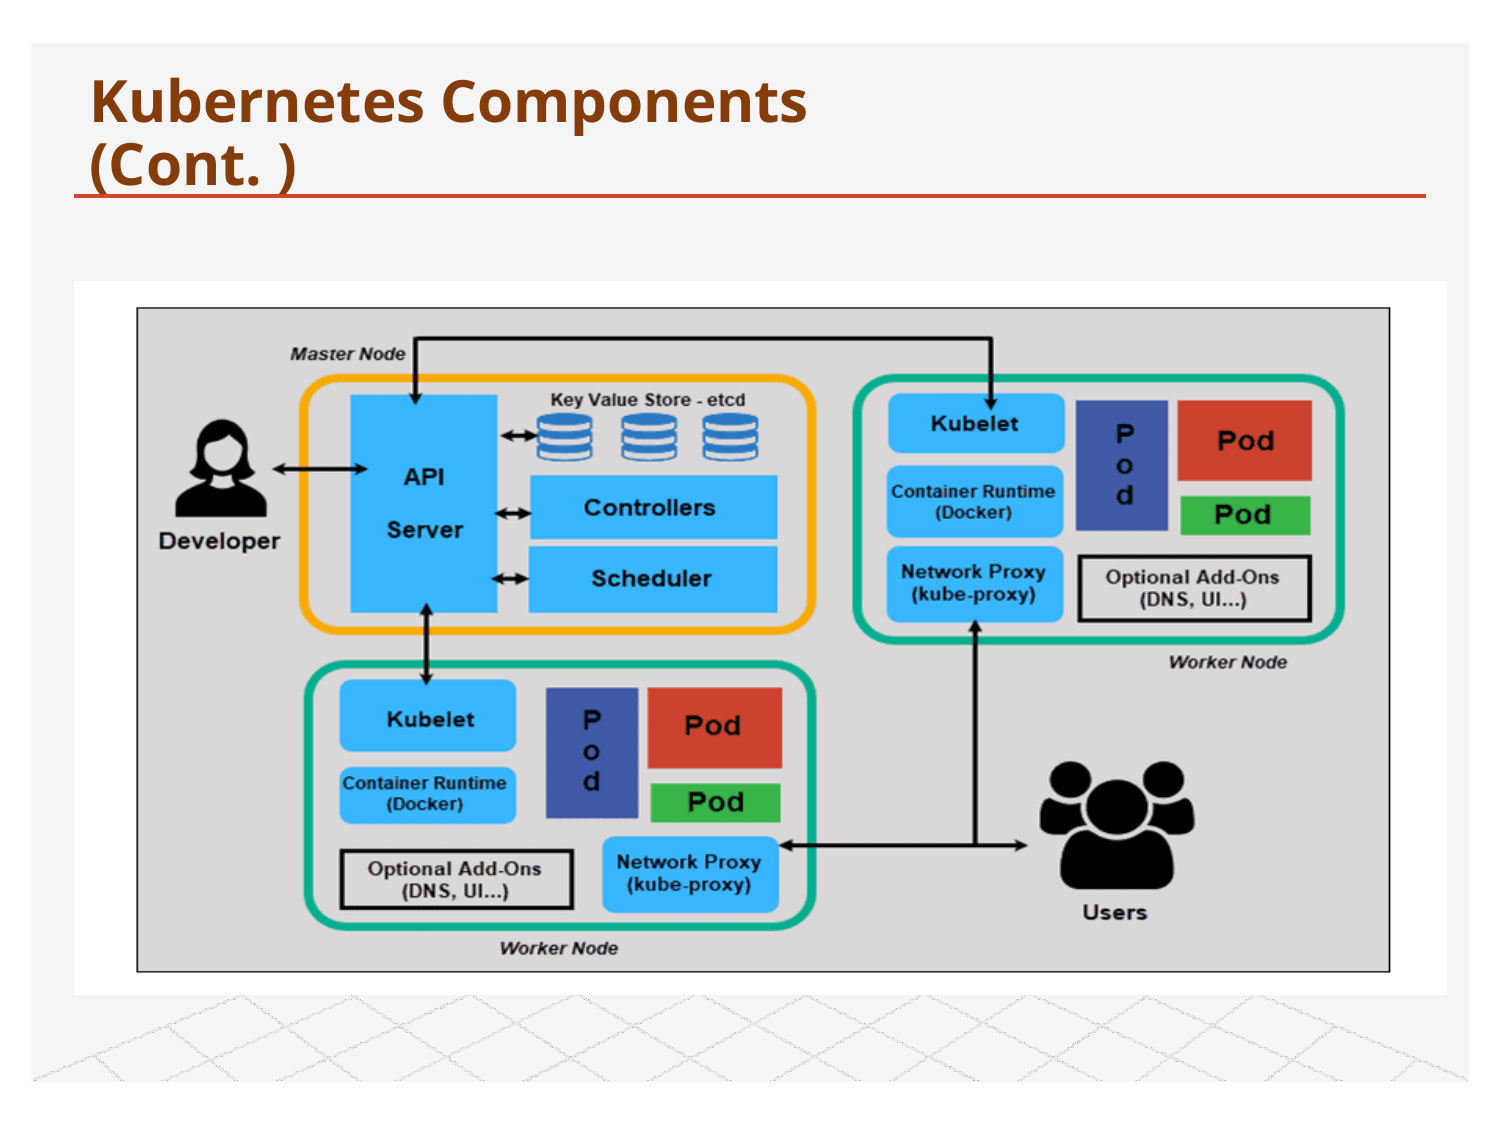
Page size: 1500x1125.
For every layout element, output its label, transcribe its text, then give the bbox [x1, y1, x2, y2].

title Kubernetes Components (Cont. ) [74, 73, 1426, 197]
picture [33, 281, 1467, 1081]
